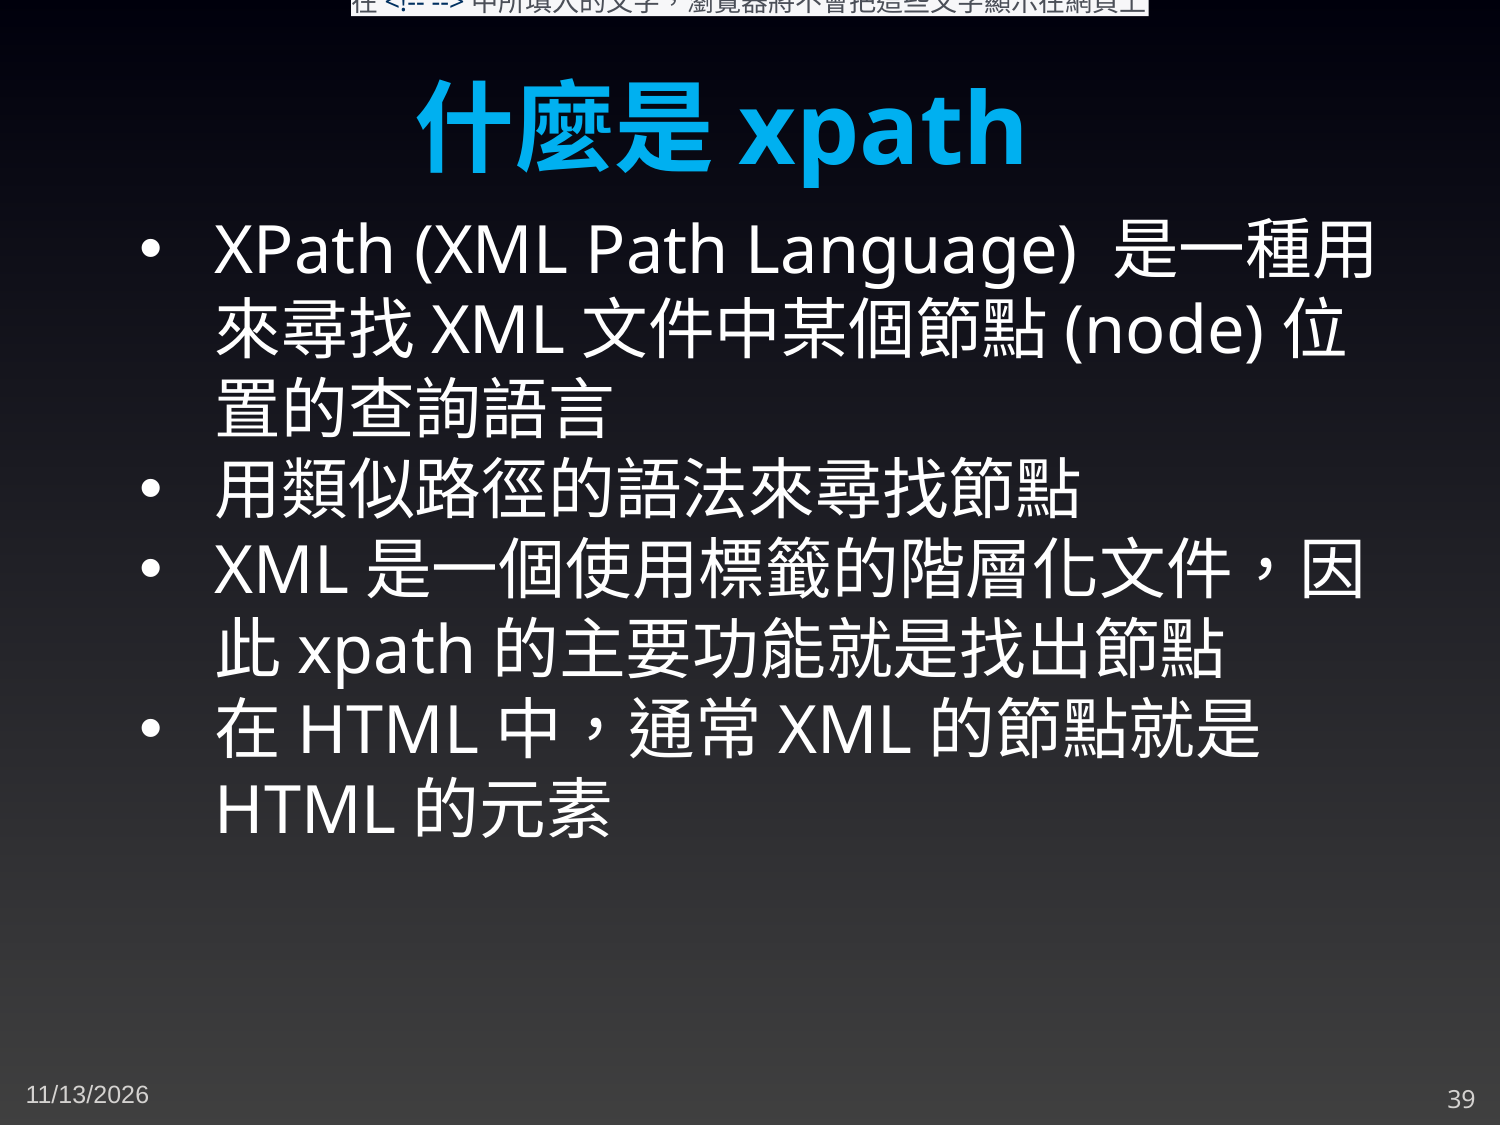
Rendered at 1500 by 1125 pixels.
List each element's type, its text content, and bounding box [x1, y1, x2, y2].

slide_number 39 [1340, 1075, 1491, 1117]
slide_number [10, 1075, 411, 1117]
text_box XPath (XML Path Language) 是一種用來尋找XML文件中某個節點(node)位置的查詢語言 用類似路徑的語法來尋找節點 XML是一個使用標籤的階層化文件，因此xpath的主要功能就是找出節點 在HTML中，通常XML的節點就是HTML的元素 [125, 199, 1425, 855]
text_box 什麼是xpath [399, 37, 1363, 199]
text_box 在<!-- -->中所填入的文字，瀏覽器將不會把這些文字顯示在網頁上 [351, 0, 1149, 17]
